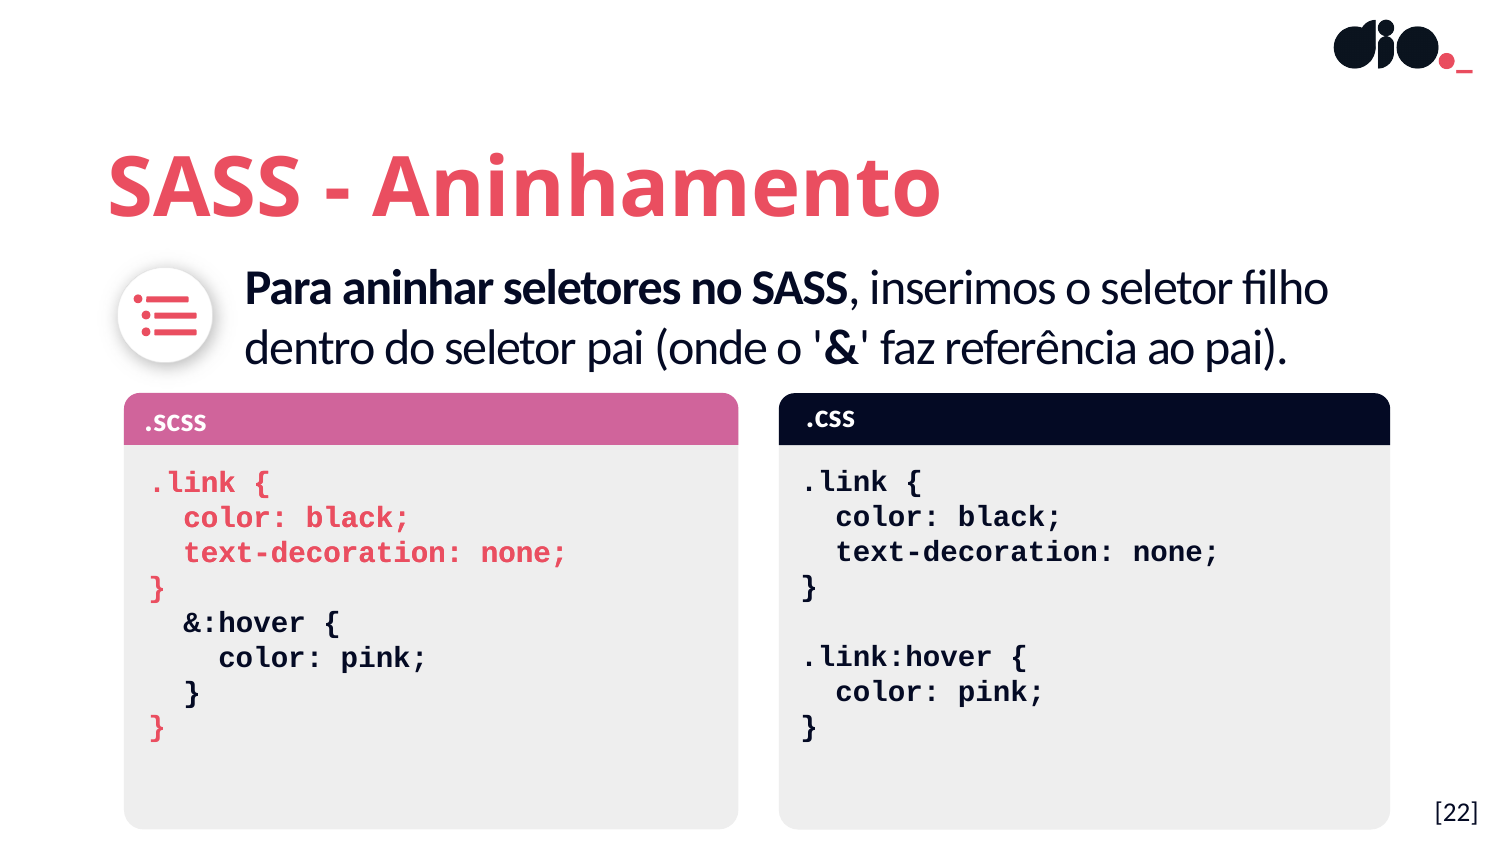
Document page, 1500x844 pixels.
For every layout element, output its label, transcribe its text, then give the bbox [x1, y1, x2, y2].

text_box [778, 398, 1391, 830]
picture [1333, 19, 1473, 74]
slide_number [22] [1403, 779, 1494, 844]
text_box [123, 401, 739, 830]
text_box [94, 244, 1388, 393]
text_box SASS - Aninhamento [92, 106, 1404, 245]
